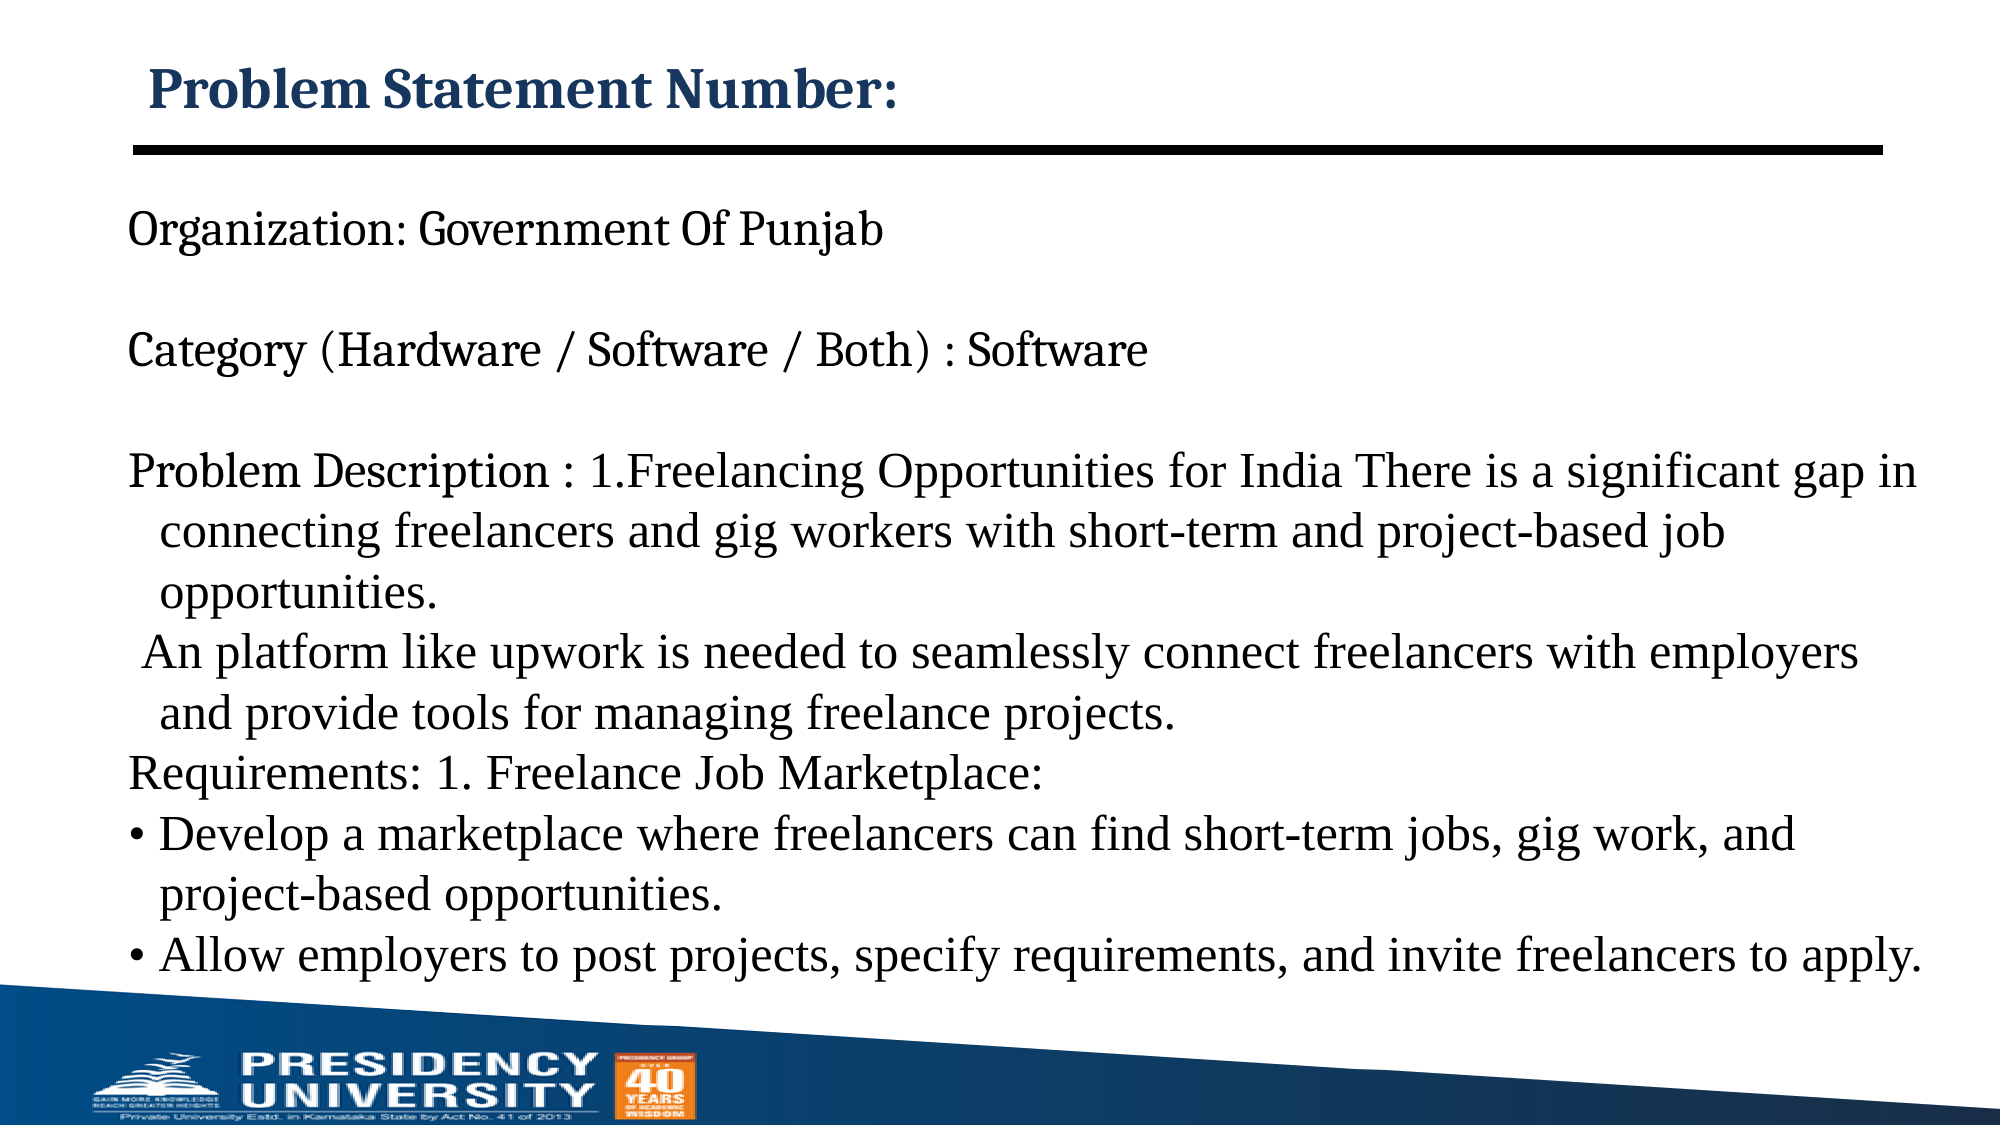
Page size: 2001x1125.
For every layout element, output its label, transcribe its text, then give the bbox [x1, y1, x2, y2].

picture [0, 982, 2000, 1125]
title Problem Statement Number: [133, 45, 1884, 125]
list Organization: Government Of Punjab Category (Hardware / Software / Both) : Software Problem Description : 1.Freelancing Opportunities for India There is a significant gap in connecting freelancers and gig workers with short-term and project-based job opportunities. An platform like upwork is needed to seamlessly connect freelancers with employers and provide tools for managing freelance projects. Requirements: 1. Freelance Job Marketplace: • Develop a marketplace where freelancers can find short-term jobs, gig work, and project-based opportunities. • Allow employers to post projects, specify requirements, and invite freelancers to apply. [87, 187, 1946, 1000]
